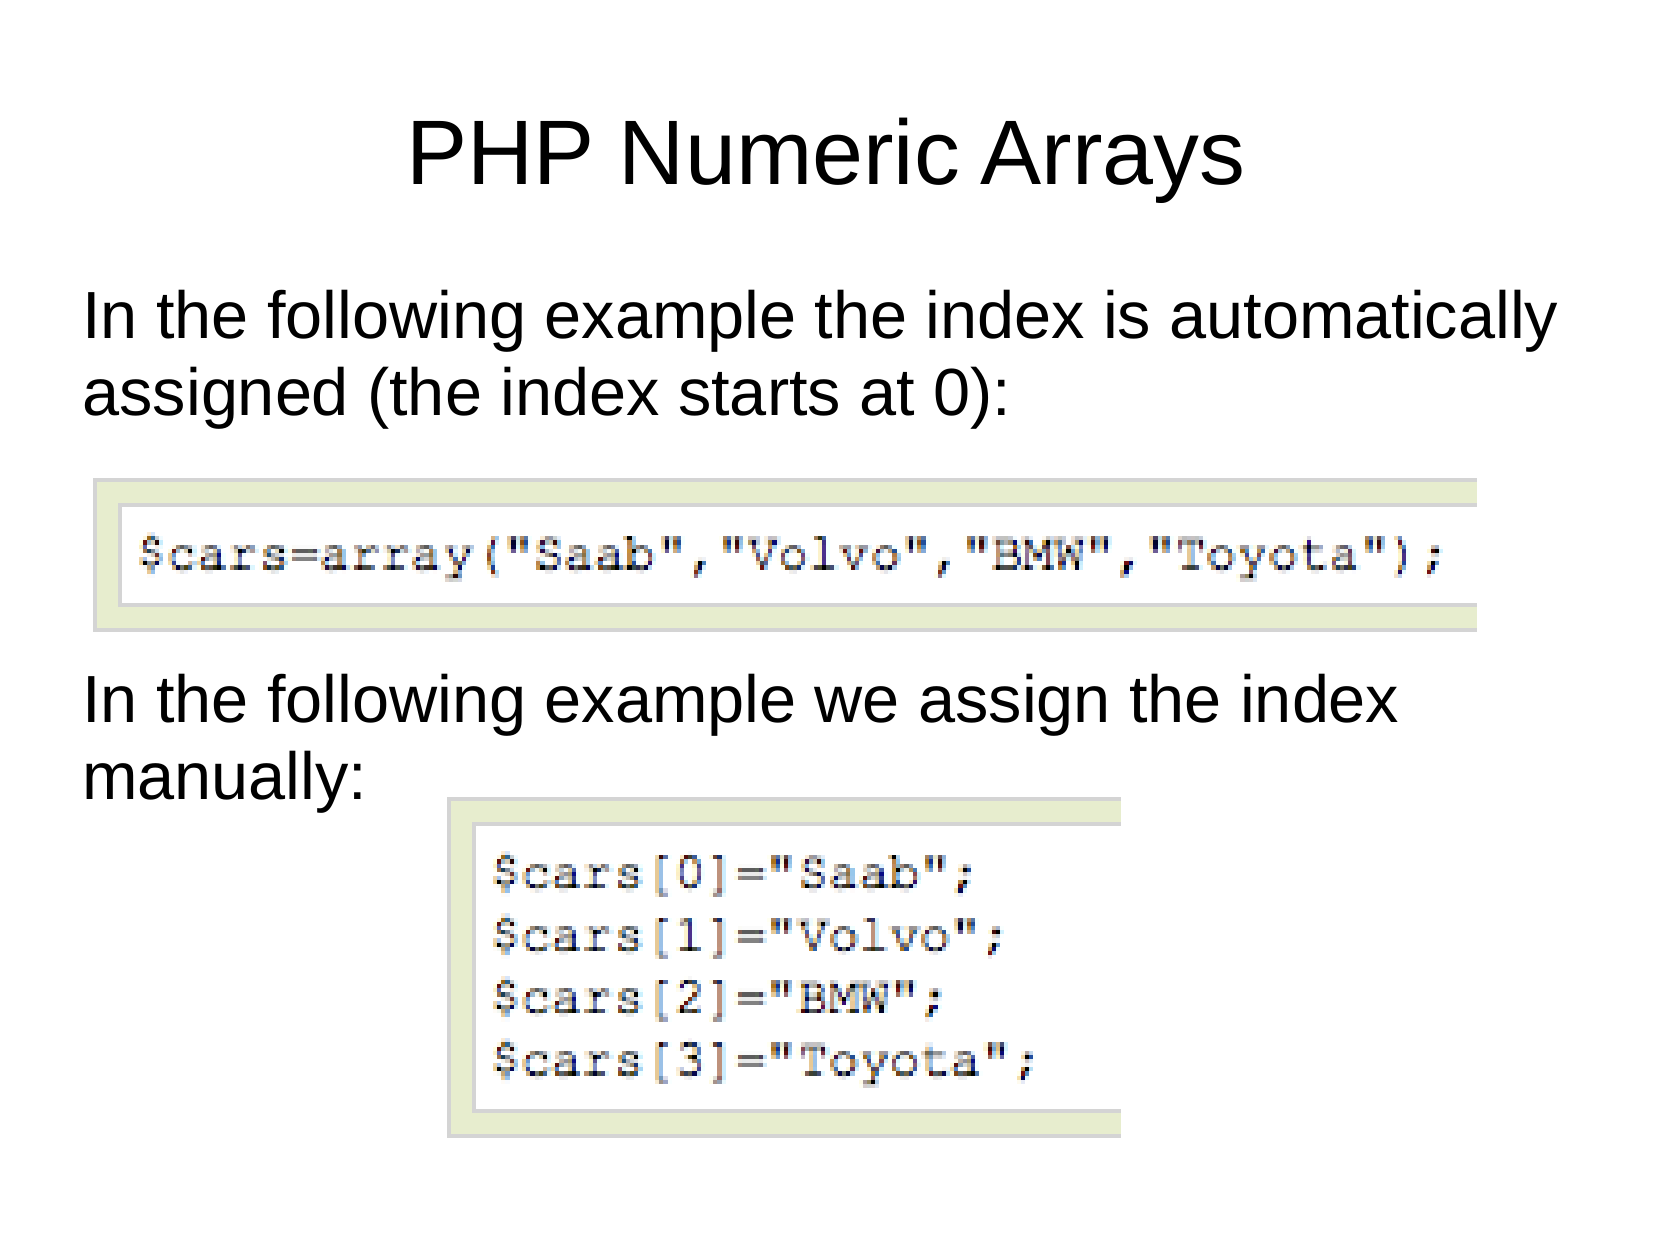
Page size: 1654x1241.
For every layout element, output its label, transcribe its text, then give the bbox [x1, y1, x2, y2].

subtitle In the following example the index is automatically assigned (the index starts at 0): In the following example we assign the index manually: [82, 276, 1572, 1122]
picture [426, 785, 1121, 1151]
picture [77, 466, 1477, 645]
title PHP Numeric Arrays [82, 49, 1572, 257]
